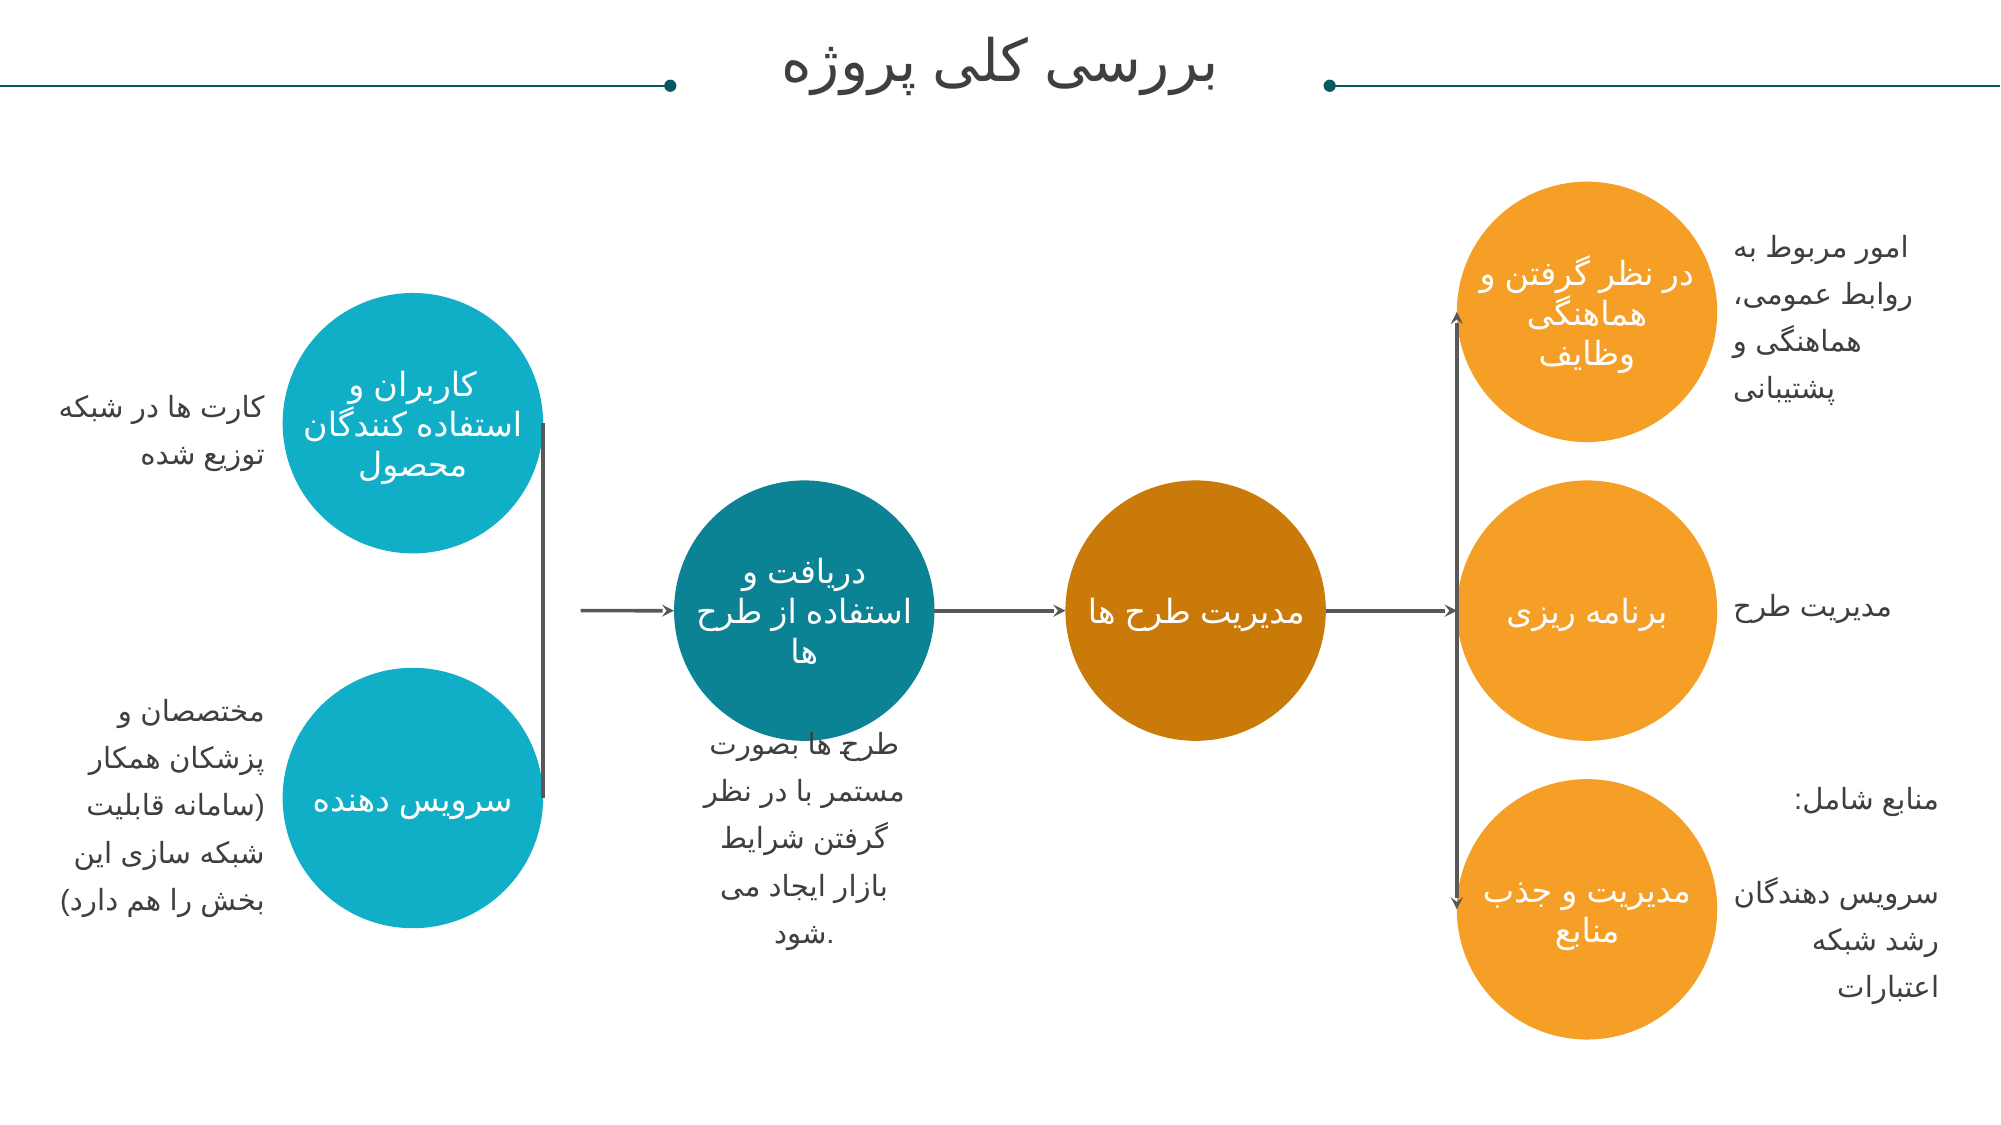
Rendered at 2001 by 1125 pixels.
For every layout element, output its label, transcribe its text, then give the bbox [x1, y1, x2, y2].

text_box مدیریت و جذب منابع [1474, 868, 1700, 950]
text_box مختصصان و پزشکان همکار (سامانه قابلیت شبکه سازی این بخش را هم دارد) [43, 698, 265, 898]
text_box برنامه ریزی [1474, 590, 1700, 631]
text_box [1065, 480, 1326, 741]
text_box در نظر گرفتن و هماهنگی وظایف [1474, 271, 1700, 353]
text_box امور مربوط به روابط عمومی، هماهنگی و پشتیبانی [1732, 250, 1955, 370]
text_box کاربران و استفاده کنندگان محصول [300, 382, 526, 464]
text_box [1462, 480, 1718, 741]
text_box مدیریت طرح ها [1083, 590, 1309, 631]
text_box کارت ها در شبکه توزیع شده [43, 383, 265, 463]
text_box طرح ها بصورت مستمر با در نظر گرفتن شرایط بازار ایجاد می شود. [693, 751, 915, 911]
text_box بررسی کلی پروژه [37, 31, 1963, 161]
text_box سرویس دهنده [300, 777, 526, 819]
text_box [282, 292, 544, 554]
text_box [282, 667, 543, 929]
text_box دریافت و استفاده از طرح ها [691, 570, 917, 651]
text_box منابع شامل: سرویس دهندگان رشد شبکه اعتبارات [1718, 790, 1940, 1029]
text_box [1456, 181, 1718, 443]
text_box [1456, 779, 1718, 1040]
text_box [674, 480, 935, 741]
text_box مدیریت طرح [1732, 578, 1955, 618]
